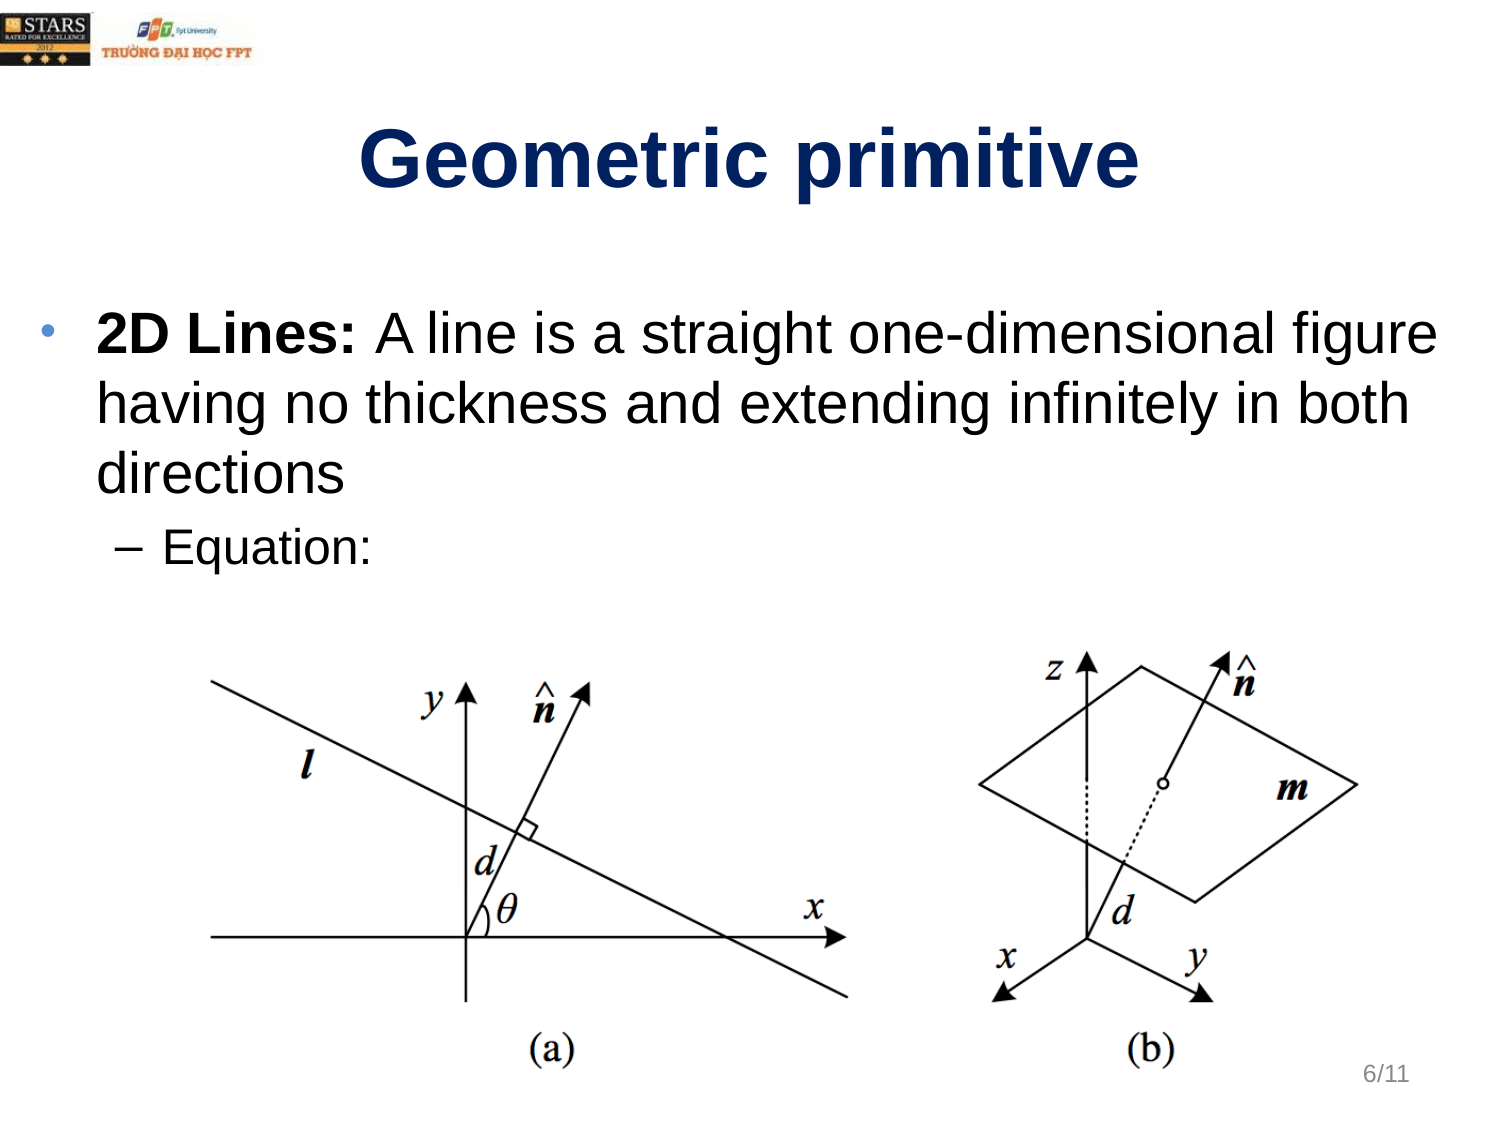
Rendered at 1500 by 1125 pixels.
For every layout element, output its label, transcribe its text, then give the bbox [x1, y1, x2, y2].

slide_number 6/11 [1074, 1042, 1425, 1103]
title Geometric primitive [75, 45, 1425, 263]
picture [137, 608, 1401, 1073]
picture [0, 12, 263, 66]
